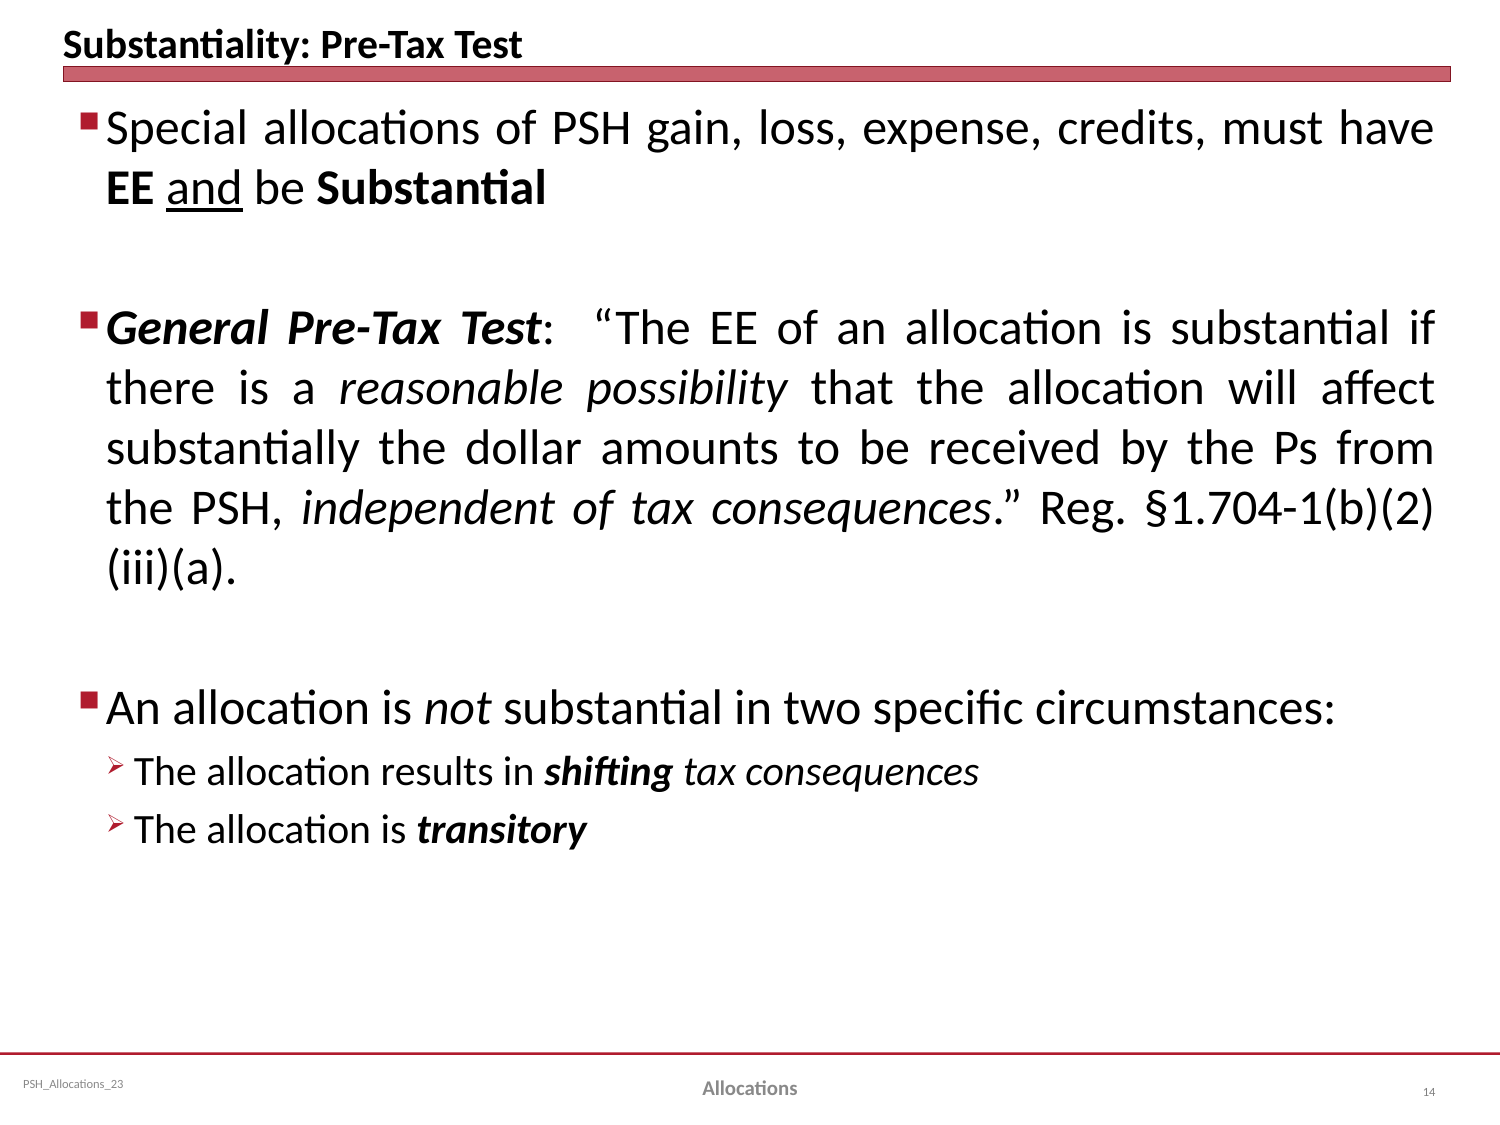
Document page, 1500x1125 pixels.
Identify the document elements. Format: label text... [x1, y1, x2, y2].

slide_number 14 [1375, 1061, 1451, 1122]
title Substantiality: Pre-Tax Test [62, 6, 1451, 67]
list Special allocations of PSH gain, loss, expense, credits, must have EE and be Substantial General Pre-Tax Test: “The EE of an allocation is substantial if there is a reasonable possibility that the allocation will affect substantially the dollar amounts to be received by the Ps from the PSH, independent of tax consequences.” Reg. §1.704-1(b)(2)(iii)(a). An allocation is not substantial in two specific circumstances: The allocation results in shifting tax consequences The allocation is transitory [63, 87, 1451, 1041]
footer Allocations [512, 1056, 988, 1117]
